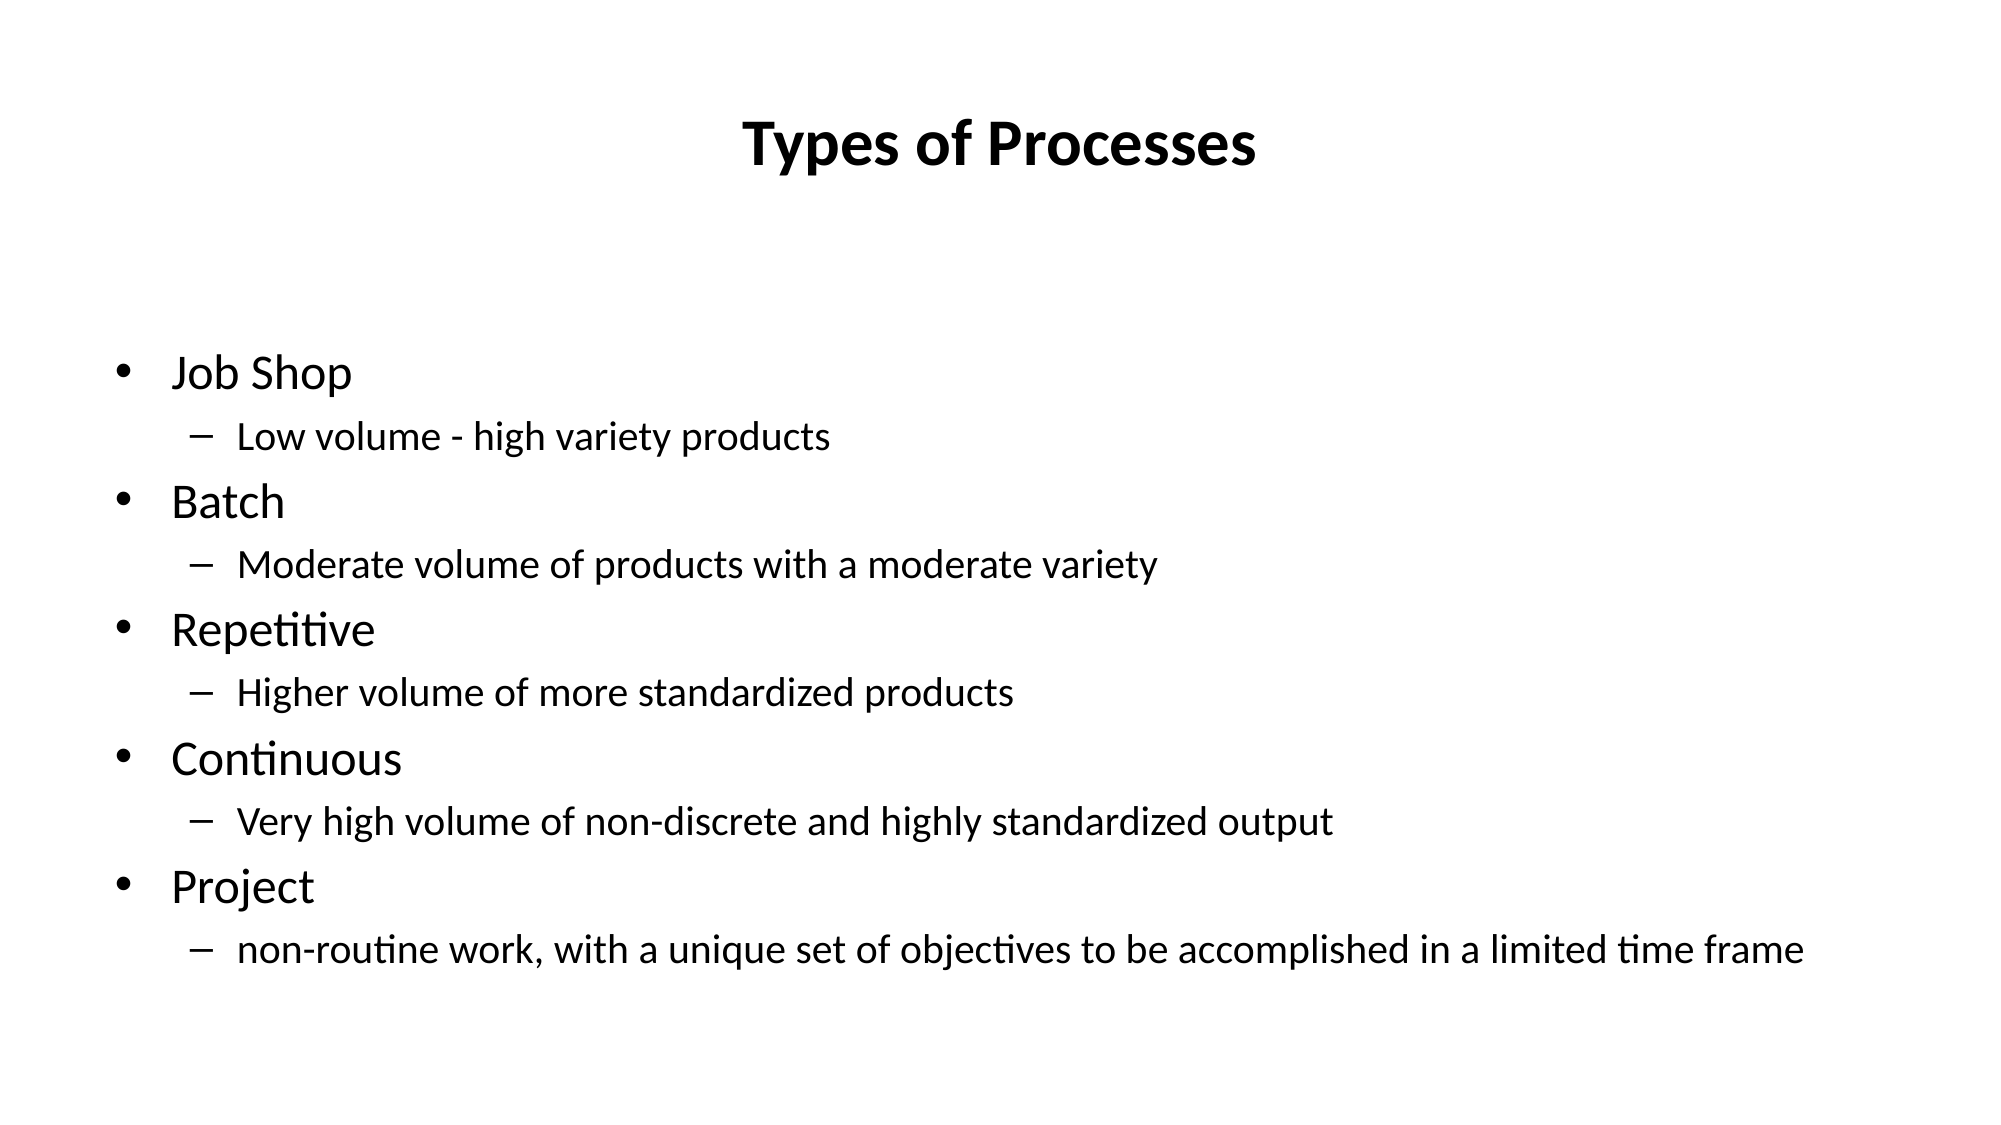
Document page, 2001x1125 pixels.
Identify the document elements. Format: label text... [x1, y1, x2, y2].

list Job Shop Low volume - high variety products Batch Moderate volume of products with a moderate variety Repetitive Higher volume of more standardized products Continuous Very high volume of non-discrete and highly standardized output Project non-routine work, with a unique set of objectives to be accomplished in a limited time frame [99, 262, 1900, 1005]
title Types of Processes [99, 45, 1900, 233]
